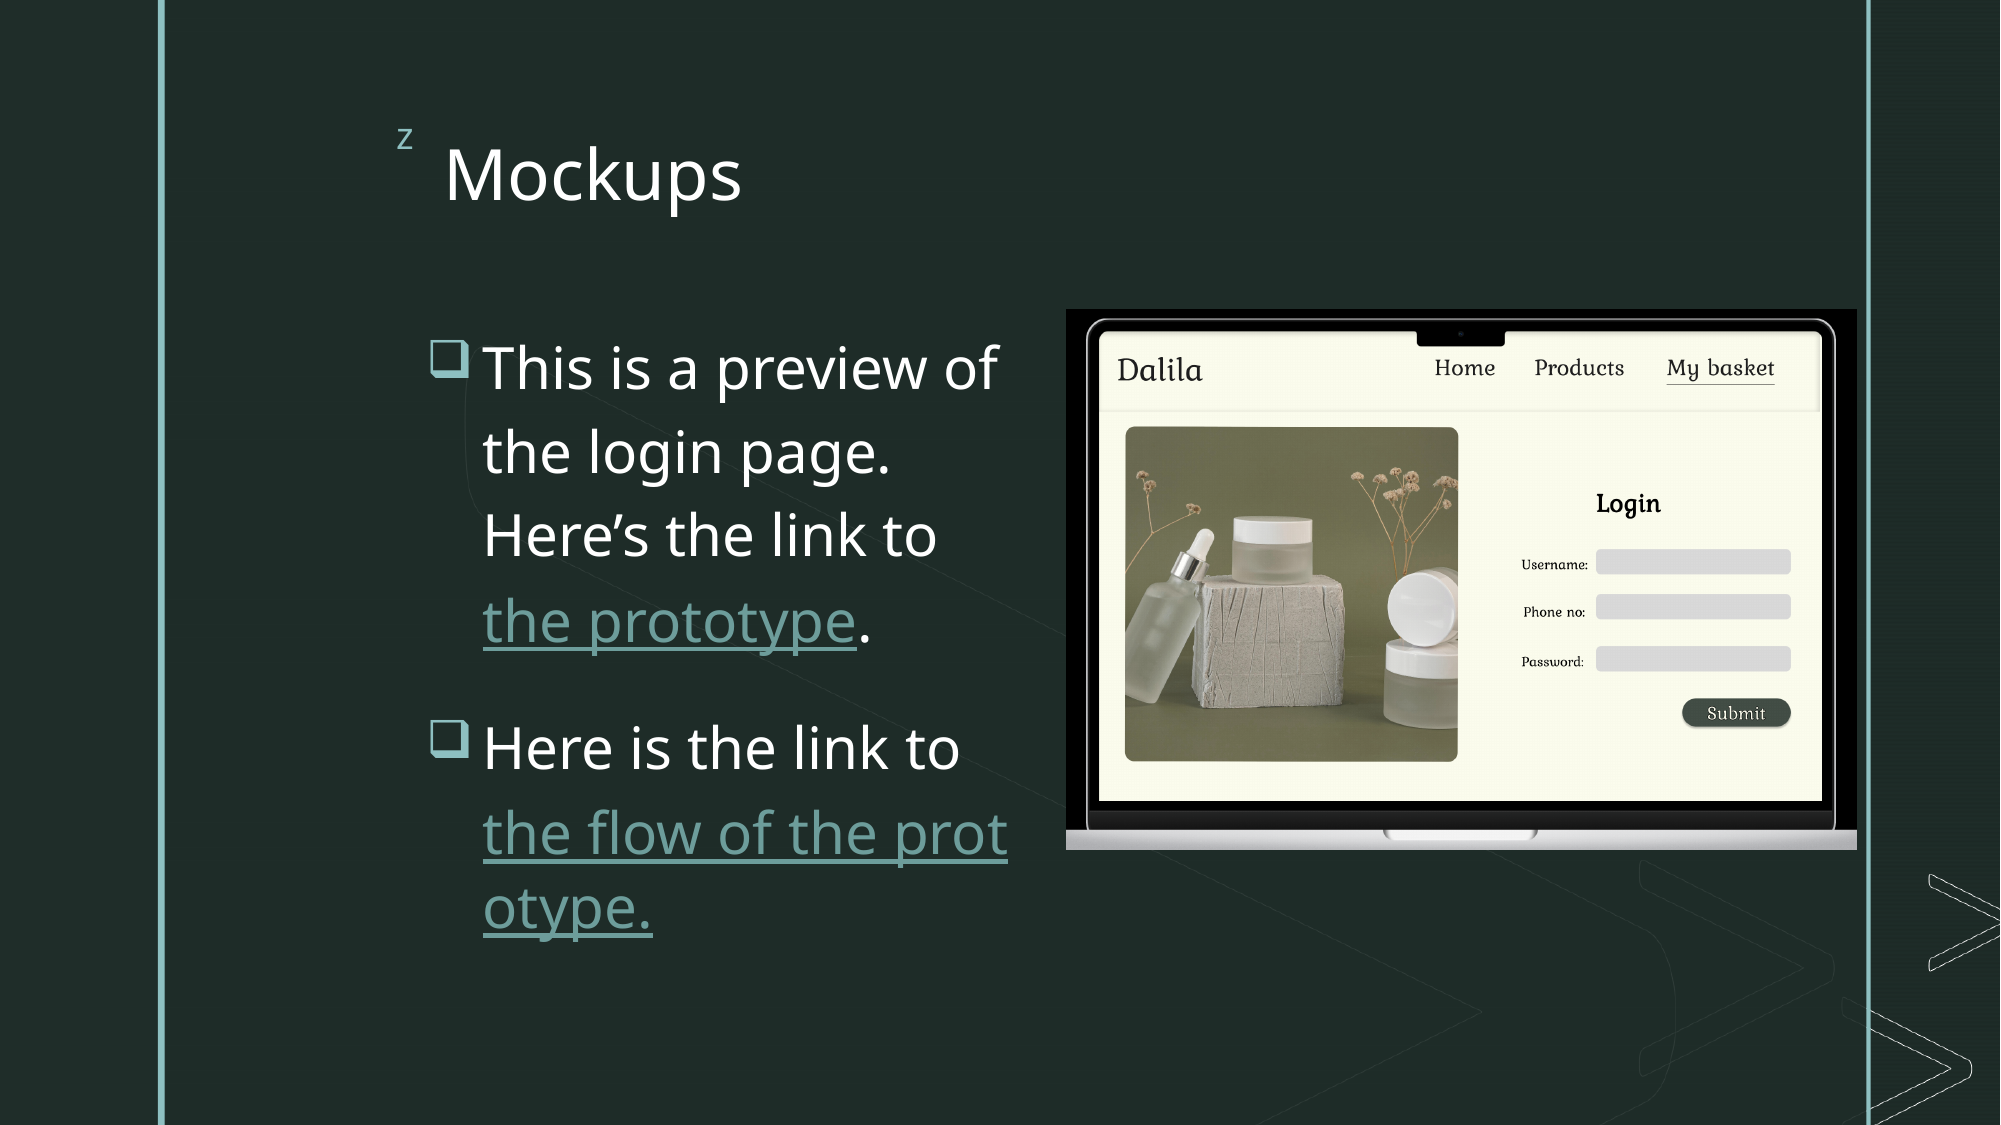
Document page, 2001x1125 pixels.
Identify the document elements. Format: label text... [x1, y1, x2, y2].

list This is a preview of the login page. Here’s the link to the prototype. Here is the link to the flow of the prototype. [411, 309, 1050, 966]
title Mockups [428, 132, 1733, 310]
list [1066, 309, 1857, 850]
picture [1871, 0, 2000, 1125]
